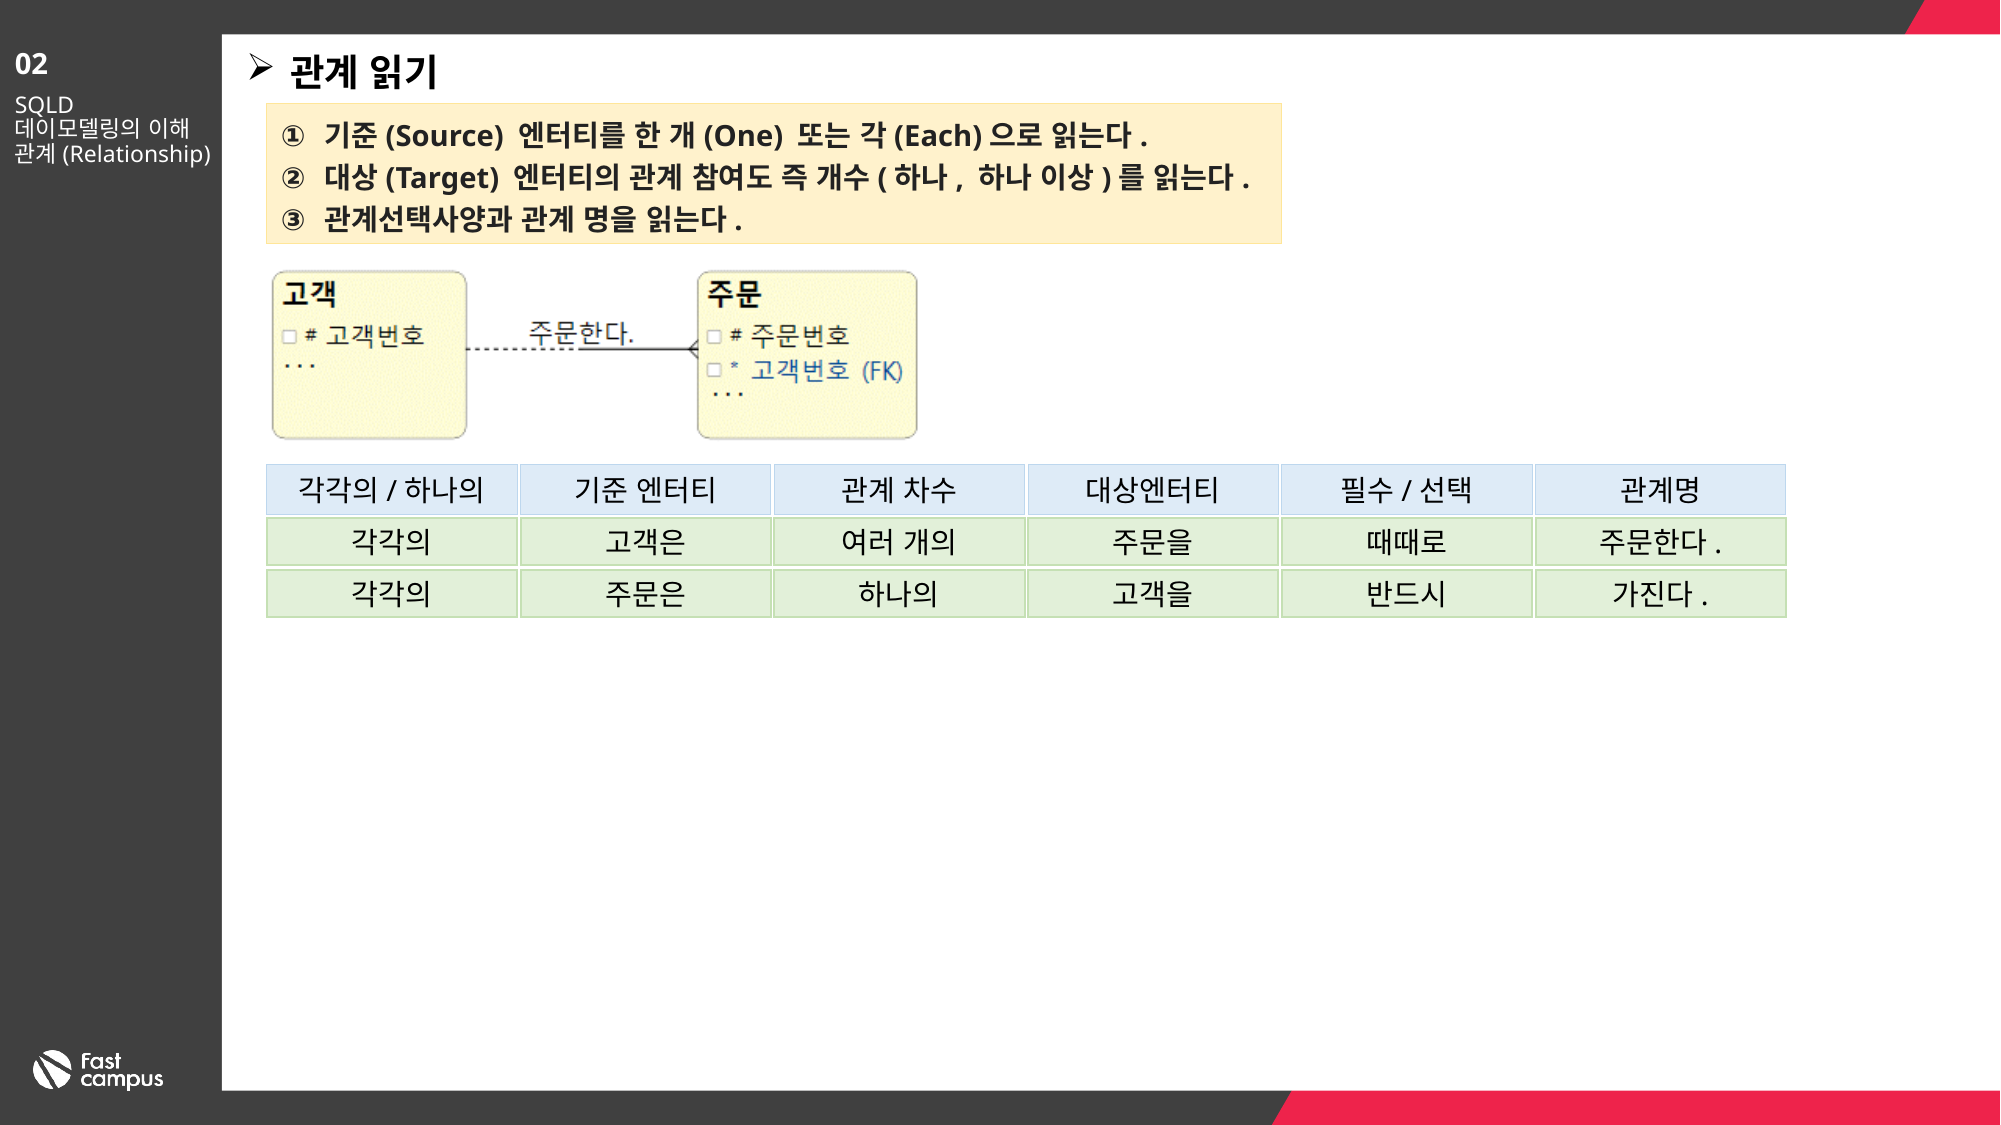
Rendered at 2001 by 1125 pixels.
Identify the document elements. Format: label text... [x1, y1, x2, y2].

text_box 때때로 [1281, 517, 1533, 566]
text_box 대상엔터티 [1028, 464, 1279, 515]
text_box 하나의 [773, 569, 1026, 618]
text_box 각각의/하나의 [266, 464, 518, 515]
text_box 주문을 [1027, 517, 1279, 566]
text_box 기준 엔터티 [520, 464, 771, 515]
text_box 고객을 [1027, 569, 1279, 618]
text_box 고객은 [520, 517, 772, 566]
text_box 기준(Source) 엔터티를 한 개(One) 또는 각(Each)으로 읽는다. 대상(Target) 엔터티의 관계 참여도 즉 개수(하나, 하나 이상)를 읽는다. 관계선택사양과 관계 명을 읽는다. [266, 103, 1282, 244]
text_box 주문한다. [1535, 517, 1787, 566]
text_box 각각의 [266, 517, 518, 566]
text_box 각각의 [266, 569, 518, 618]
list 02 [0, 41, 218, 93]
text_box 관계 읽기 [231, 41, 454, 102]
text_box 여러 개의 [773, 517, 1026, 566]
picture [33, 1050, 163, 1091]
text_box 필수/선택 [1281, 464, 1533, 515]
picture [266, 264, 924, 445]
text_box 주문은 [520, 569, 772, 618]
text_box 가진다. [1535, 569, 1787, 618]
list SQLD 데이모델링의 이해 관계(Relationship) [0, 86, 229, 291]
text_box 관계명 [1535, 464, 1786, 515]
text_box 반드시 [1281, 569, 1533, 618]
text_box 관계 차수 [774, 464, 1025, 515]
